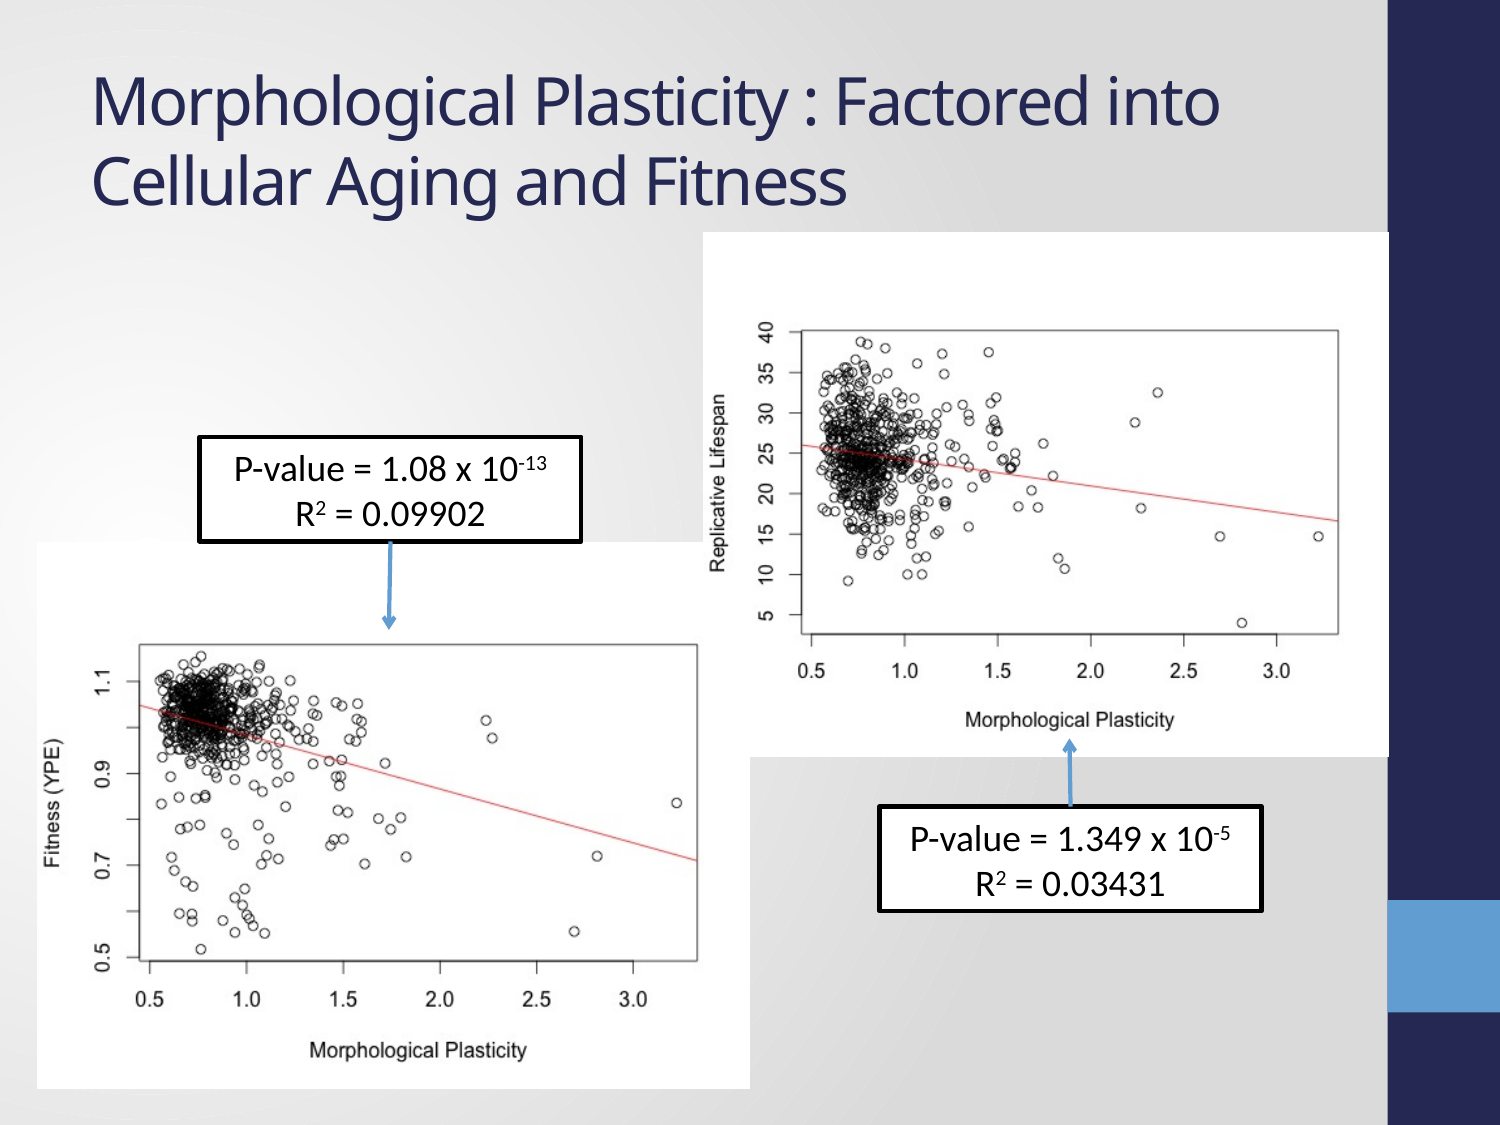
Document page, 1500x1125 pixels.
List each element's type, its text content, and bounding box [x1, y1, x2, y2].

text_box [879, 737, 1263, 914]
picture [37, 231, 1389, 1089]
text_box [198, 436, 582, 631]
title Morphological Plasticity : Factored into Cellular Aging and Fitness [75, 45, 1325, 233]
